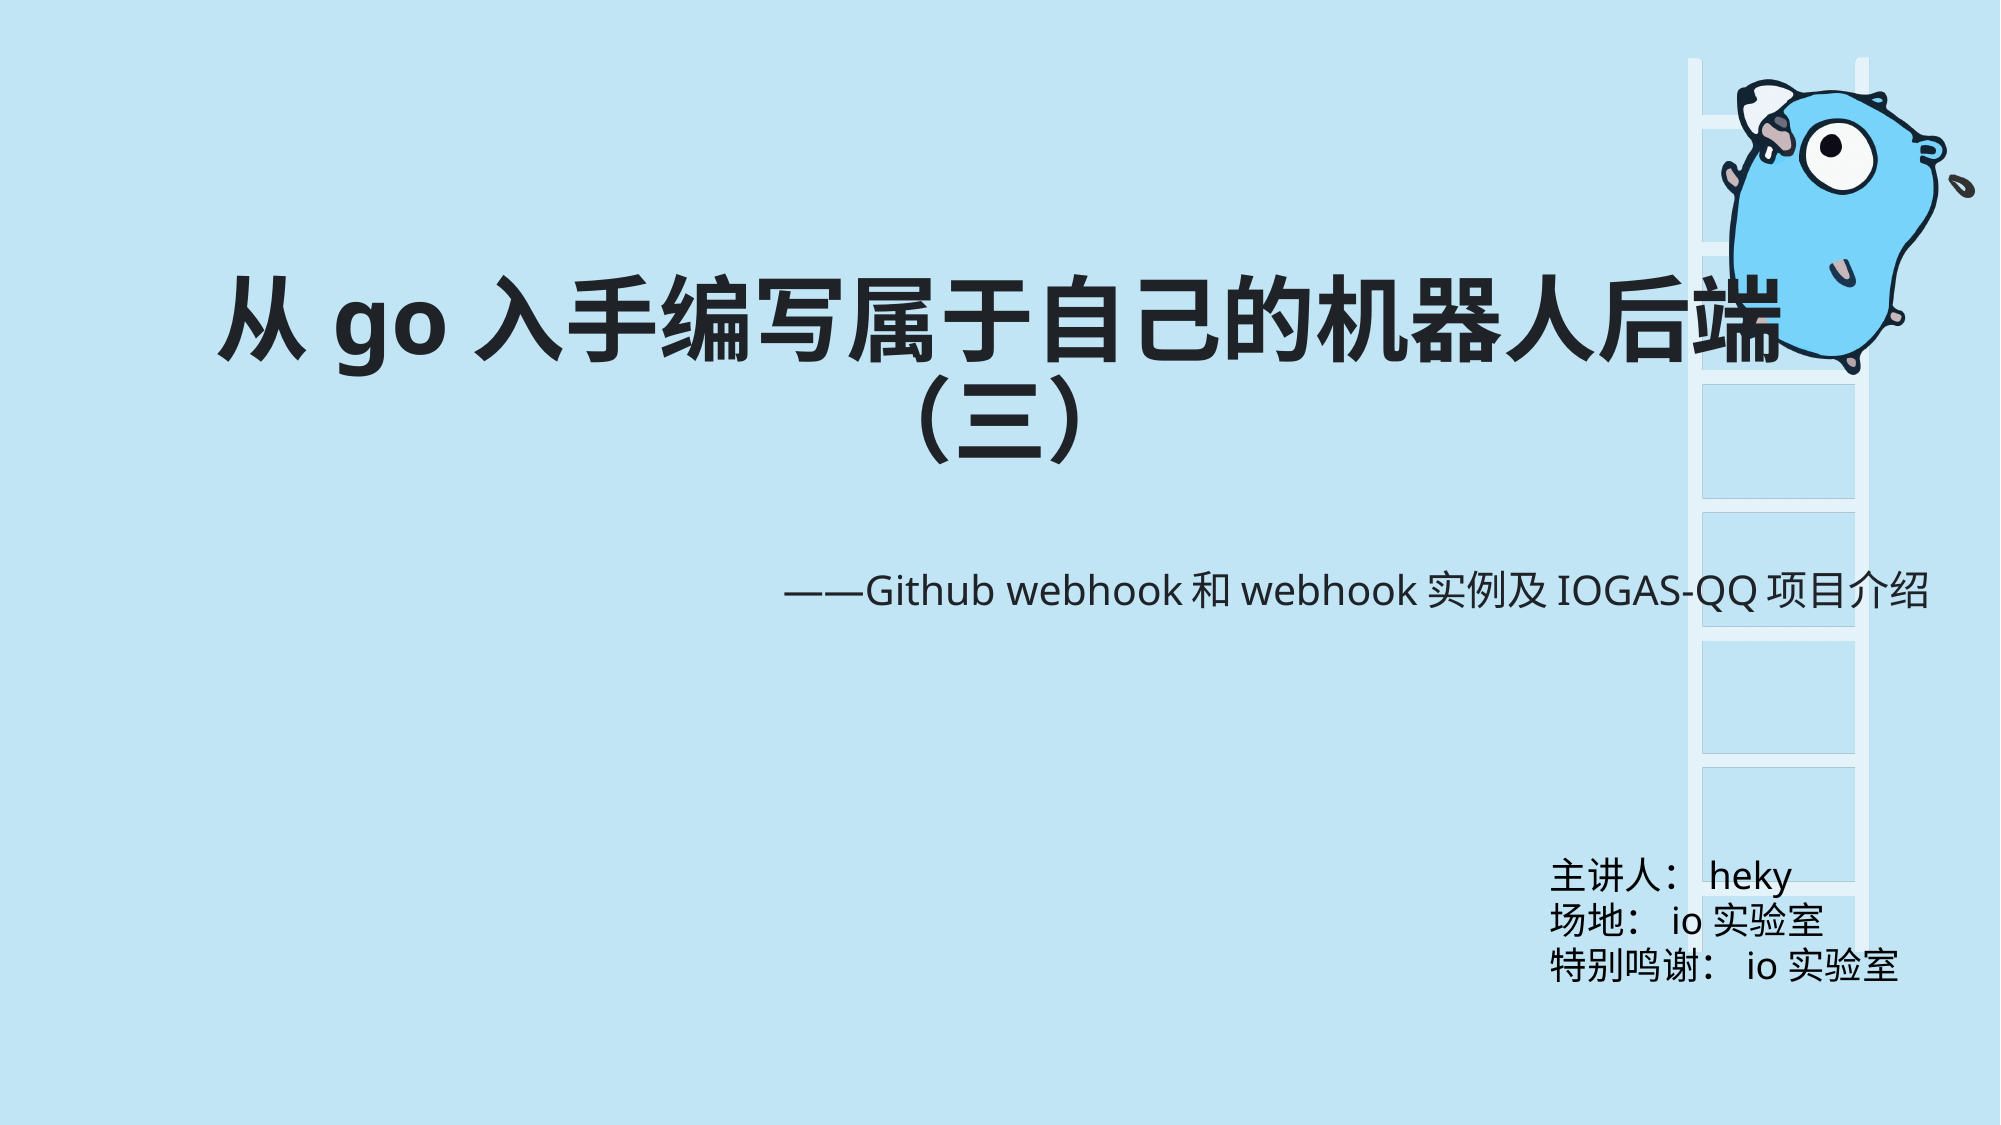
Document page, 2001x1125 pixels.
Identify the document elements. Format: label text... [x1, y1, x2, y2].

title 从go入手编写属于自己的机器人后端（三） [101, 204, 1688, 596]
subtitle ——Github webhook和webhook实例及IOGAS-QQ项目介绍 [739, 562, 1688, 631]
text_box 主讲人：heky 场地：io实验室 特别鸣谢：io实验室 [1534, 844, 1926, 995]
picture [1688, 56, 1976, 952]
